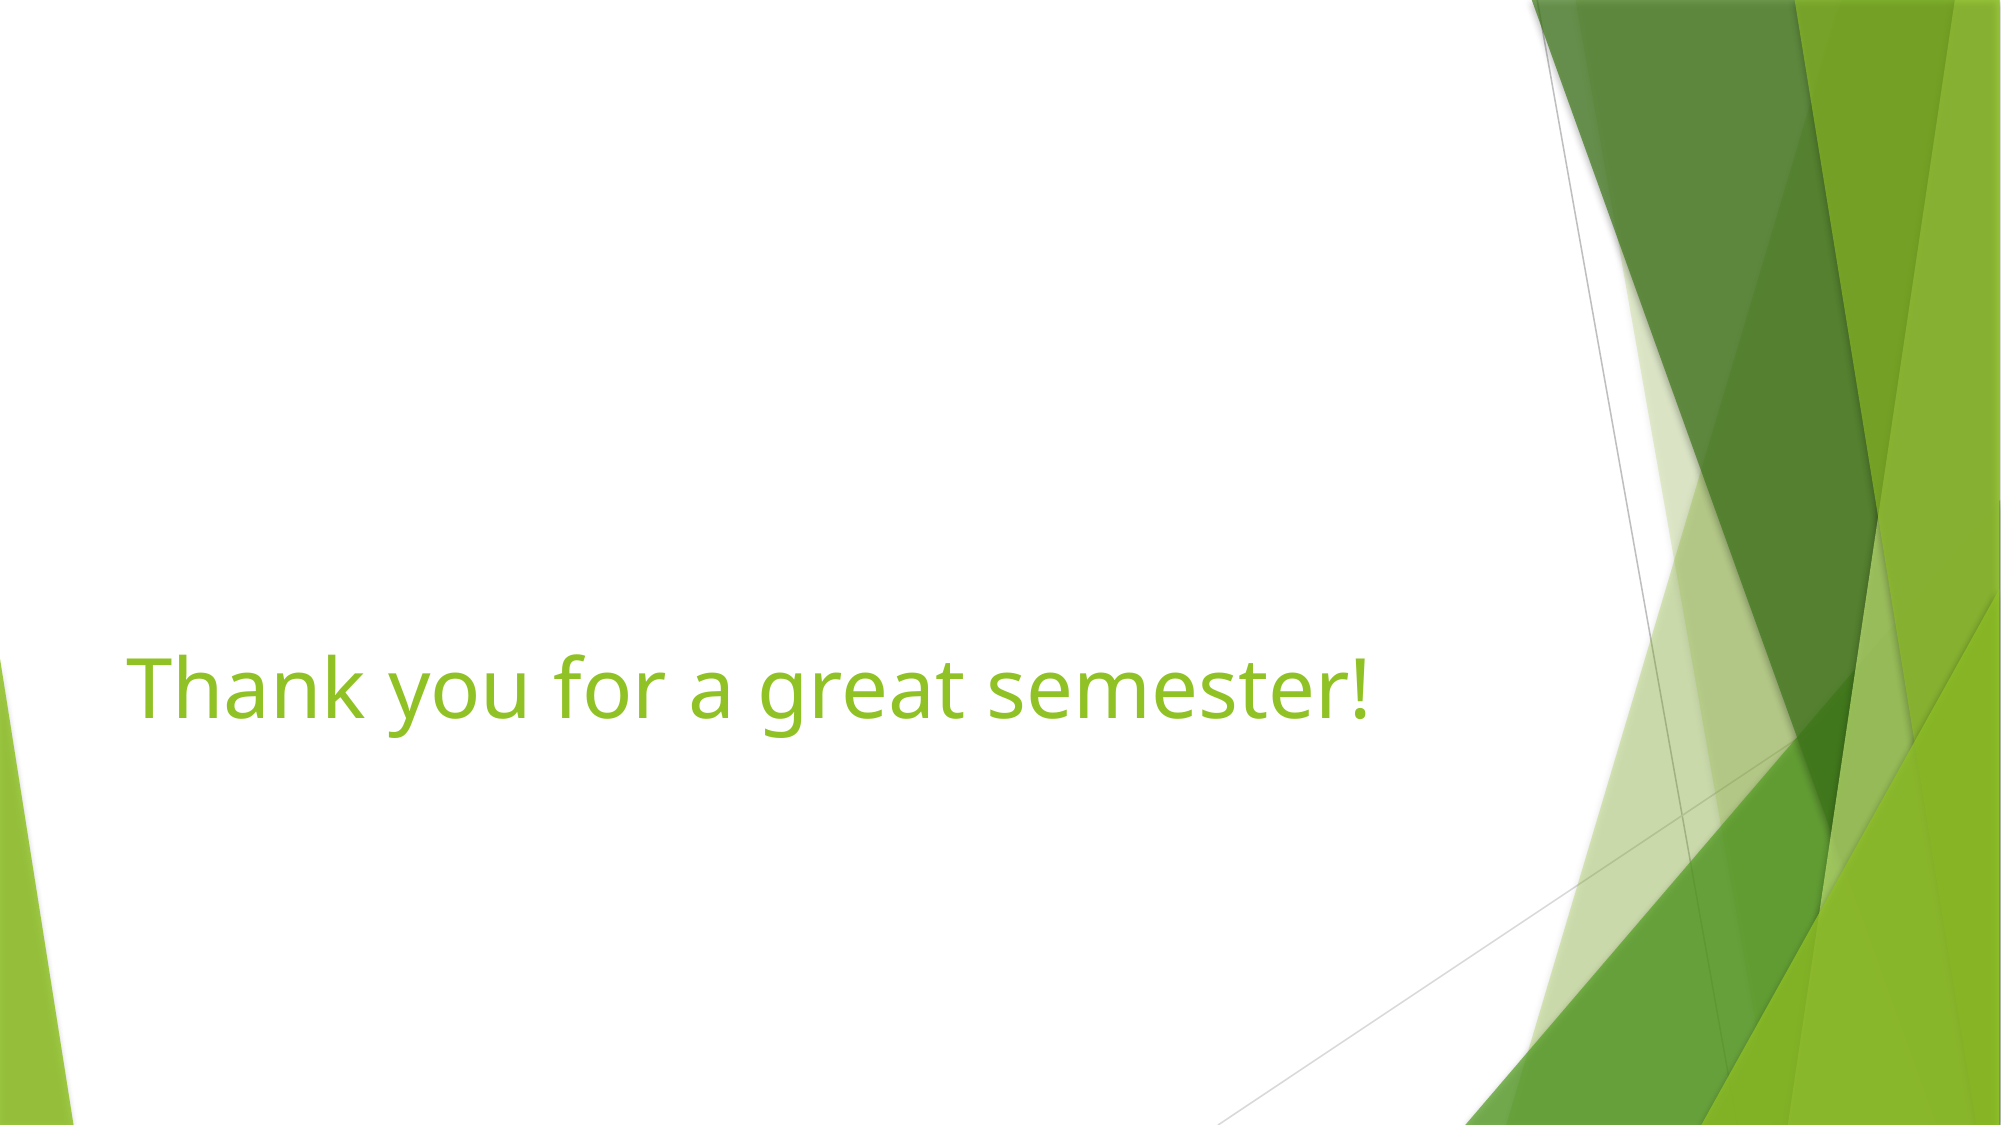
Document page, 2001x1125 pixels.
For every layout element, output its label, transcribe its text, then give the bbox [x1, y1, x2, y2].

title Thank you for a great semester! [111, 443, 1522, 743]
